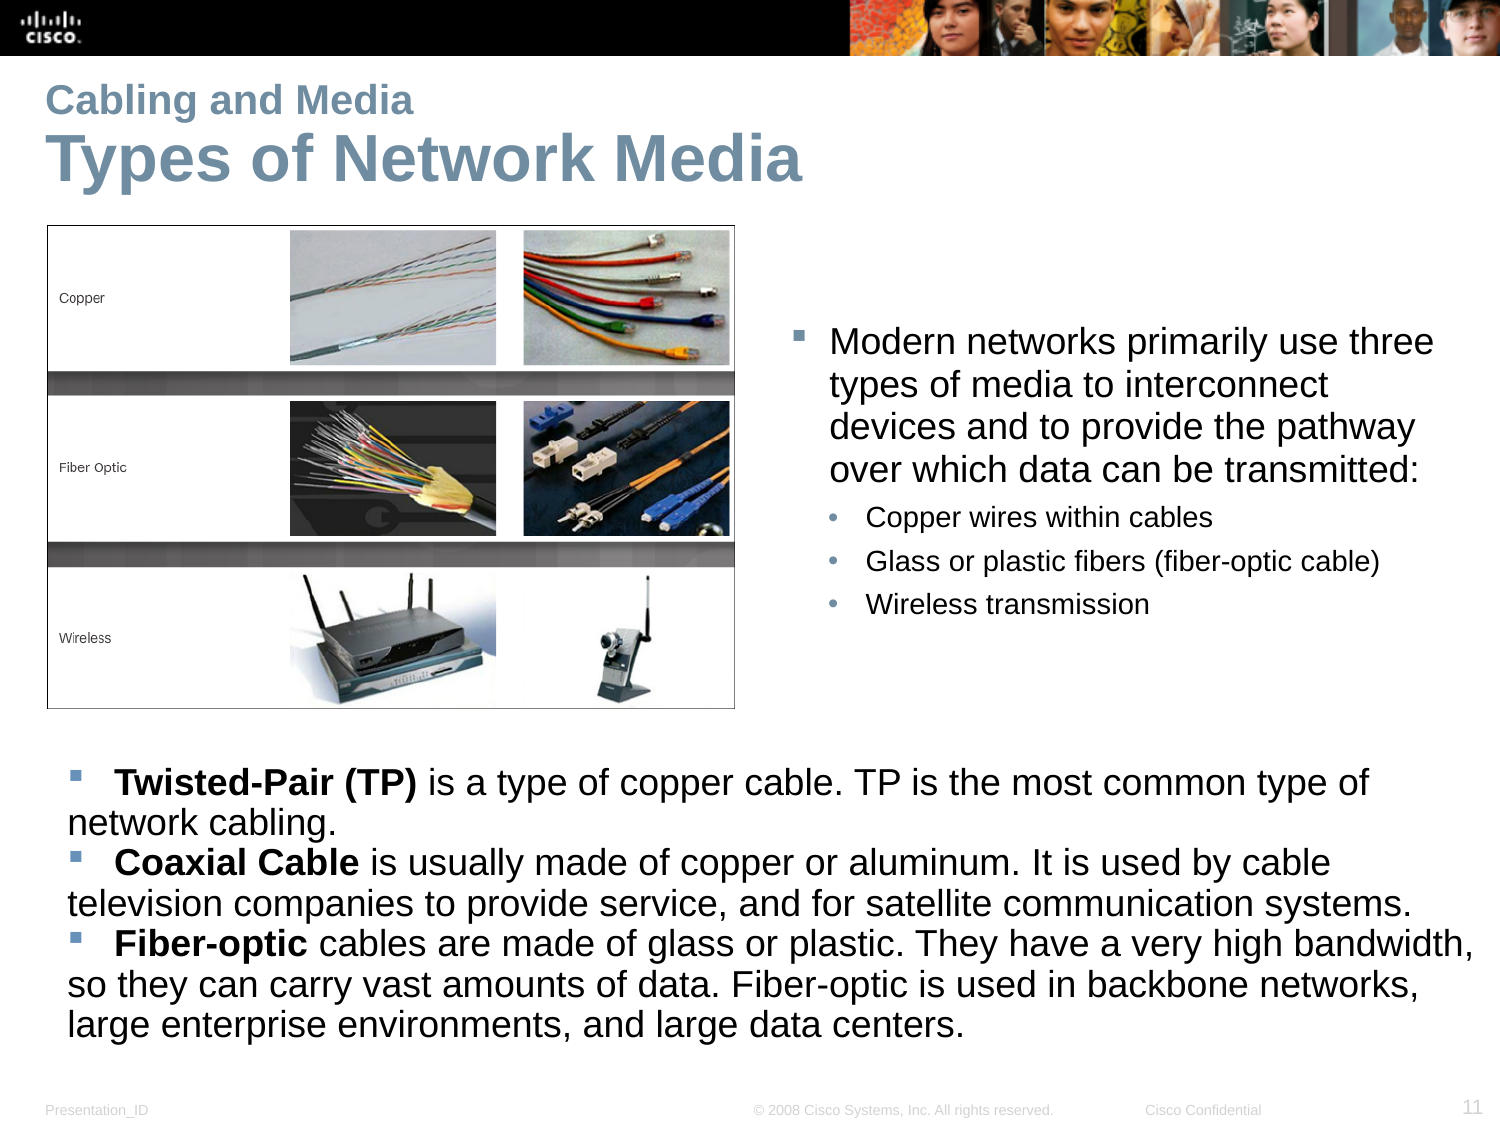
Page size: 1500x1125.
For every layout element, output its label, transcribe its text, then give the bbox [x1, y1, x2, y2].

list Modern networks primarily use three types of media to interconnect devices and to provide the pathway over which data can be transmitted: Copper wires within cables Glass or plastic fibers (fiber-optic cable) Wireless transmission [777, 313, 1471, 563]
title Cabling and Media Types of Network Media [31, 64, 1471, 203]
picture [47, 225, 735, 709]
picture [0, 0, 1500, 56]
text_box Twisted-Pair (TP) is a type of copper cable. TP is the most common type of network cabling. Coaxial Cable is usually made of copper or aluminum. It is used by cable television companies to provide service, and for satellite communication systems. Fiber-optic cables are made of glass or plastic. They have a very high bandwidth, so they can carry vast amounts of data. Fiber-optic is used in backbone networks, large enterprise environments, and large data centers. [52, 755, 1500, 1085]
